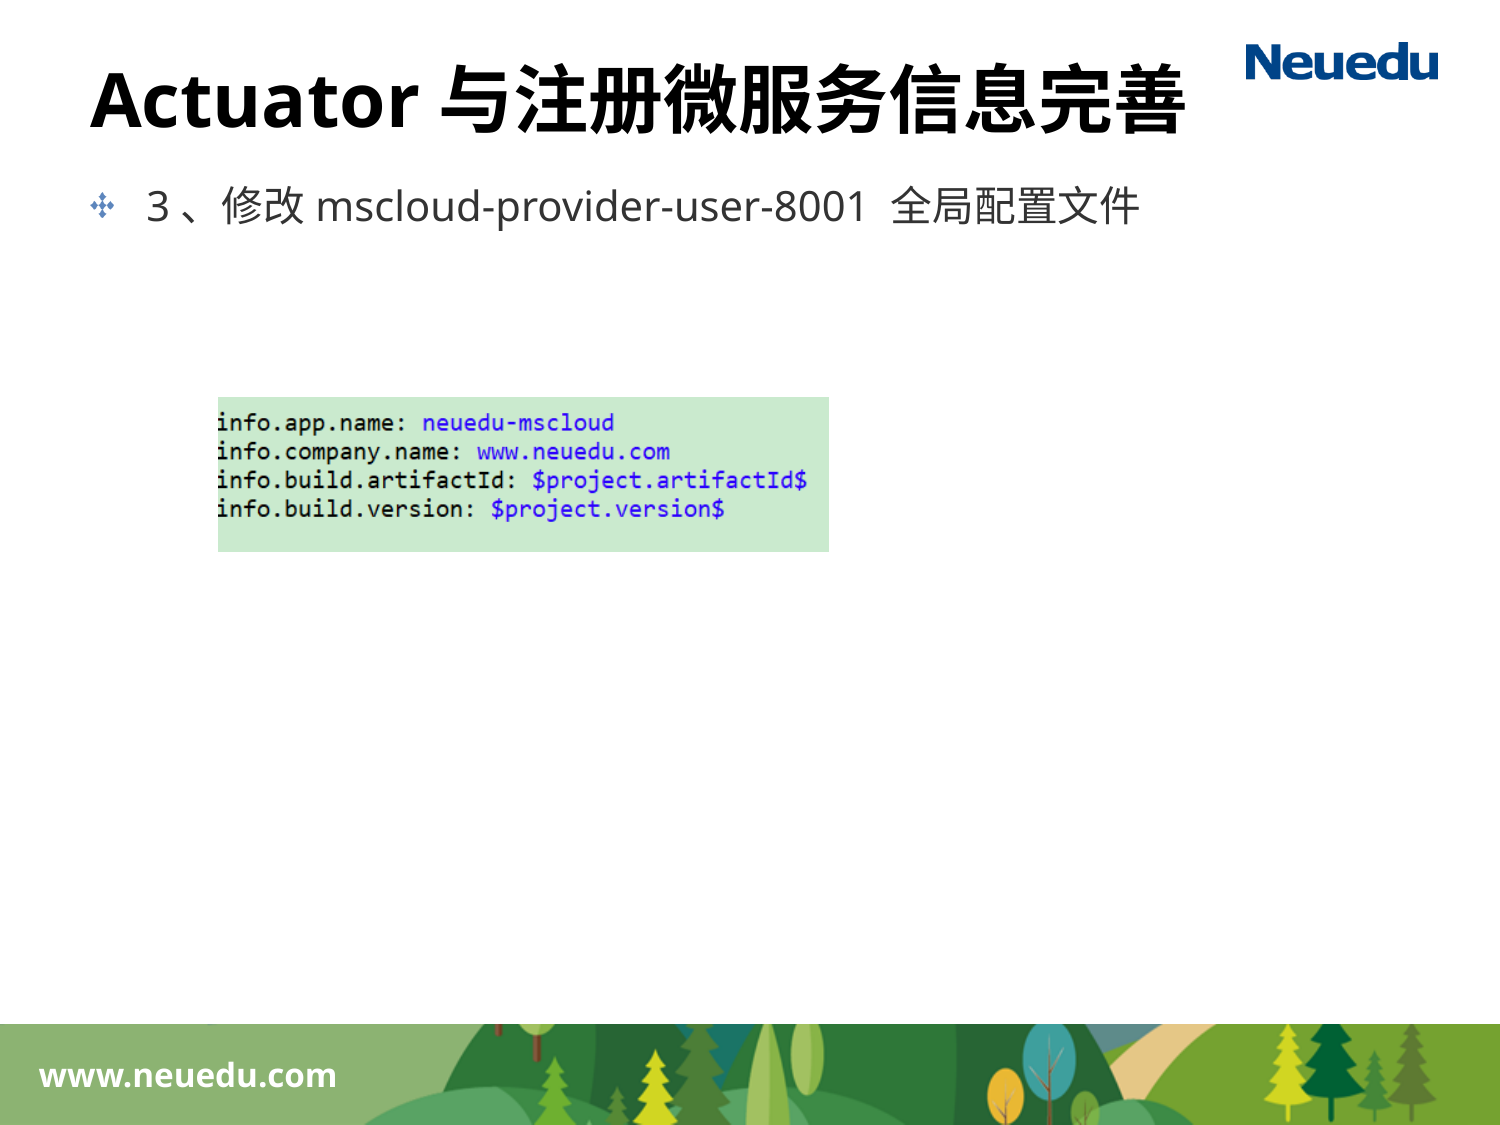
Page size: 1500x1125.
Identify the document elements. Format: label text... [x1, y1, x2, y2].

list 3、修改mscloud-provider-user-8001 全局配置文件 [75, 172, 1412, 988]
title Actuator与注册微服务信息完善 [74, 44, 1426, 151]
picture [218, 396, 829, 553]
picture [0, 1024, 1500, 1125]
picture [90, 192, 114, 218]
picture [1246, 42, 1438, 80]
